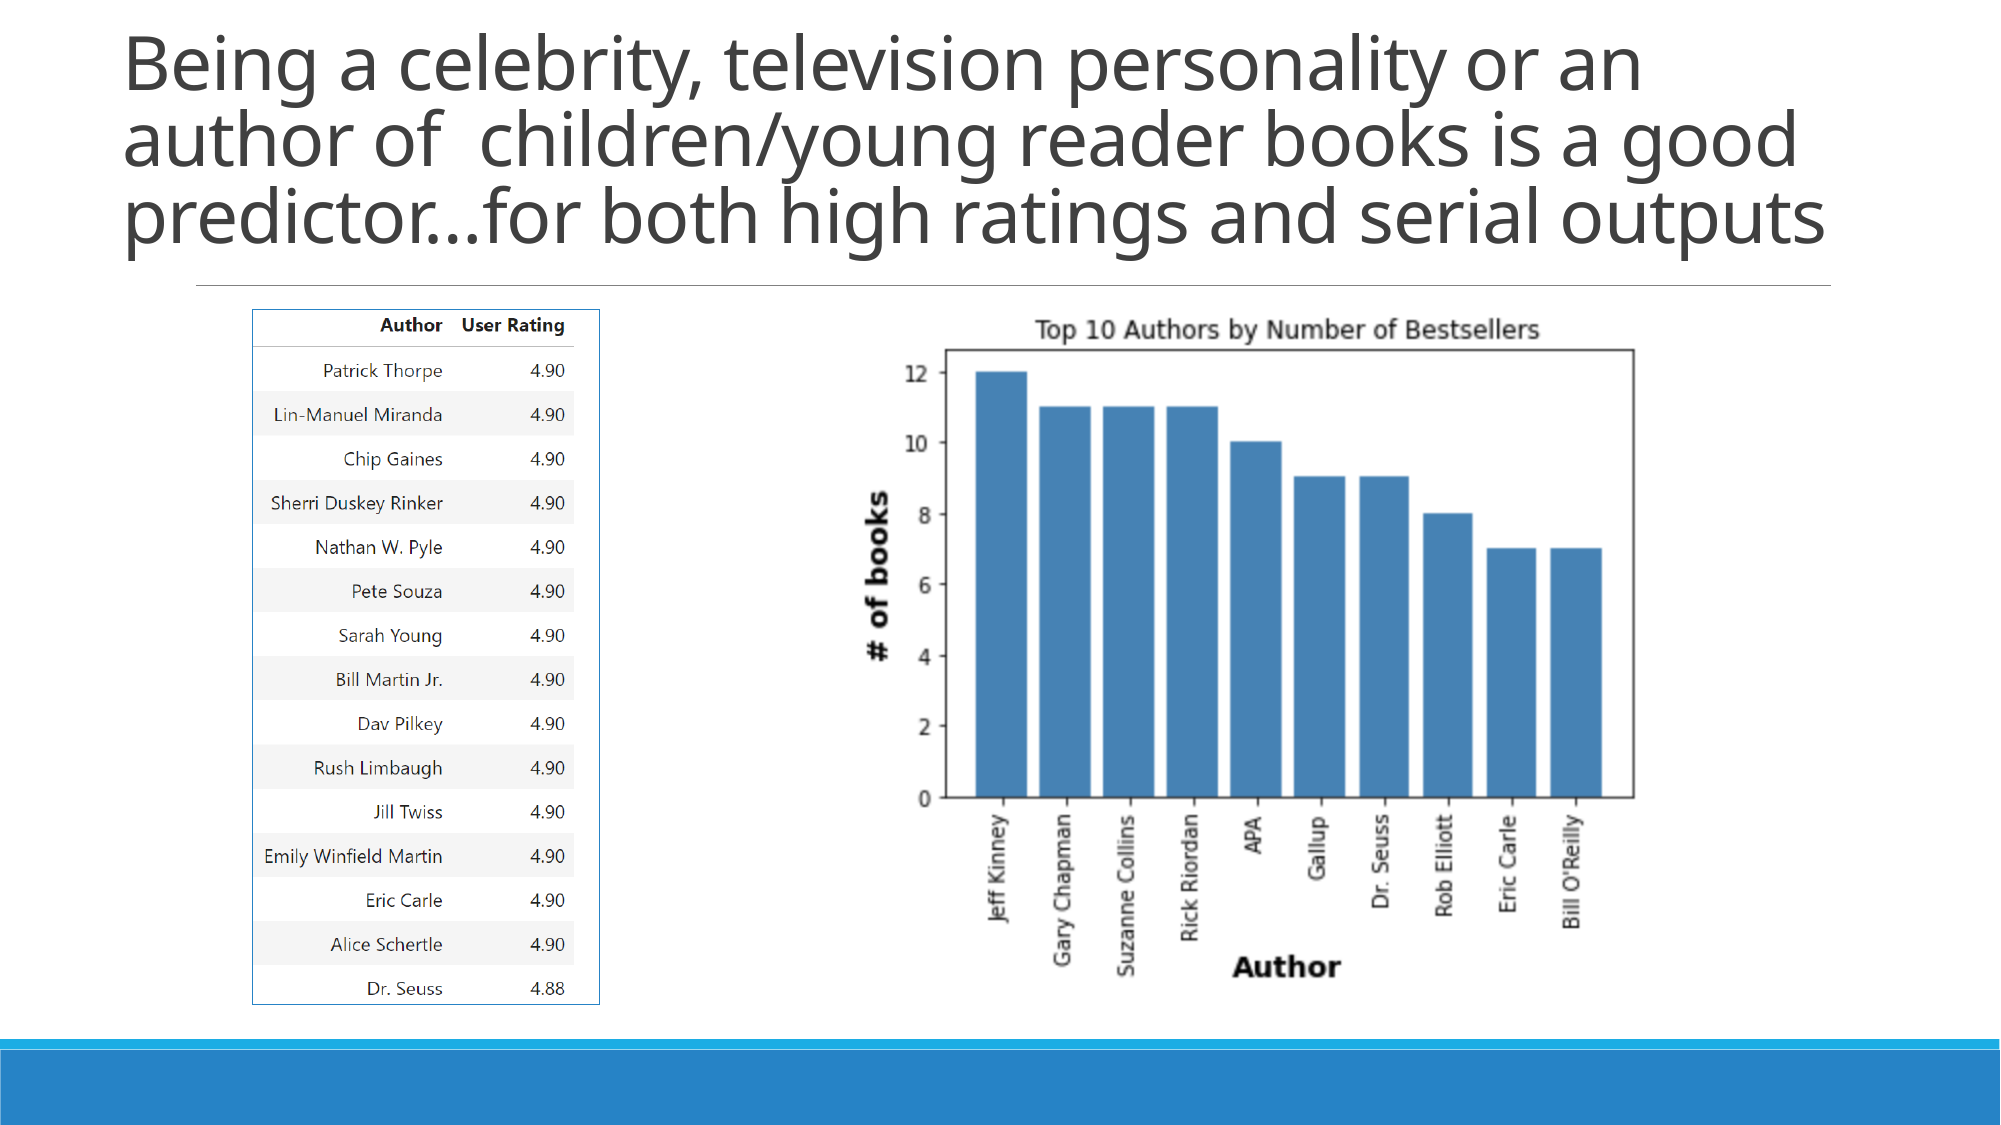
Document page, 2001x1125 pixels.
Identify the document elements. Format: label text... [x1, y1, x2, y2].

picture [251, 309, 601, 1006]
picture [828, 309, 1689, 1006]
title Being a celebrity, television personality or an author of children/young reader books is a good predictor…for both high ratings and serial outputs [107, 28, 1893, 267]
